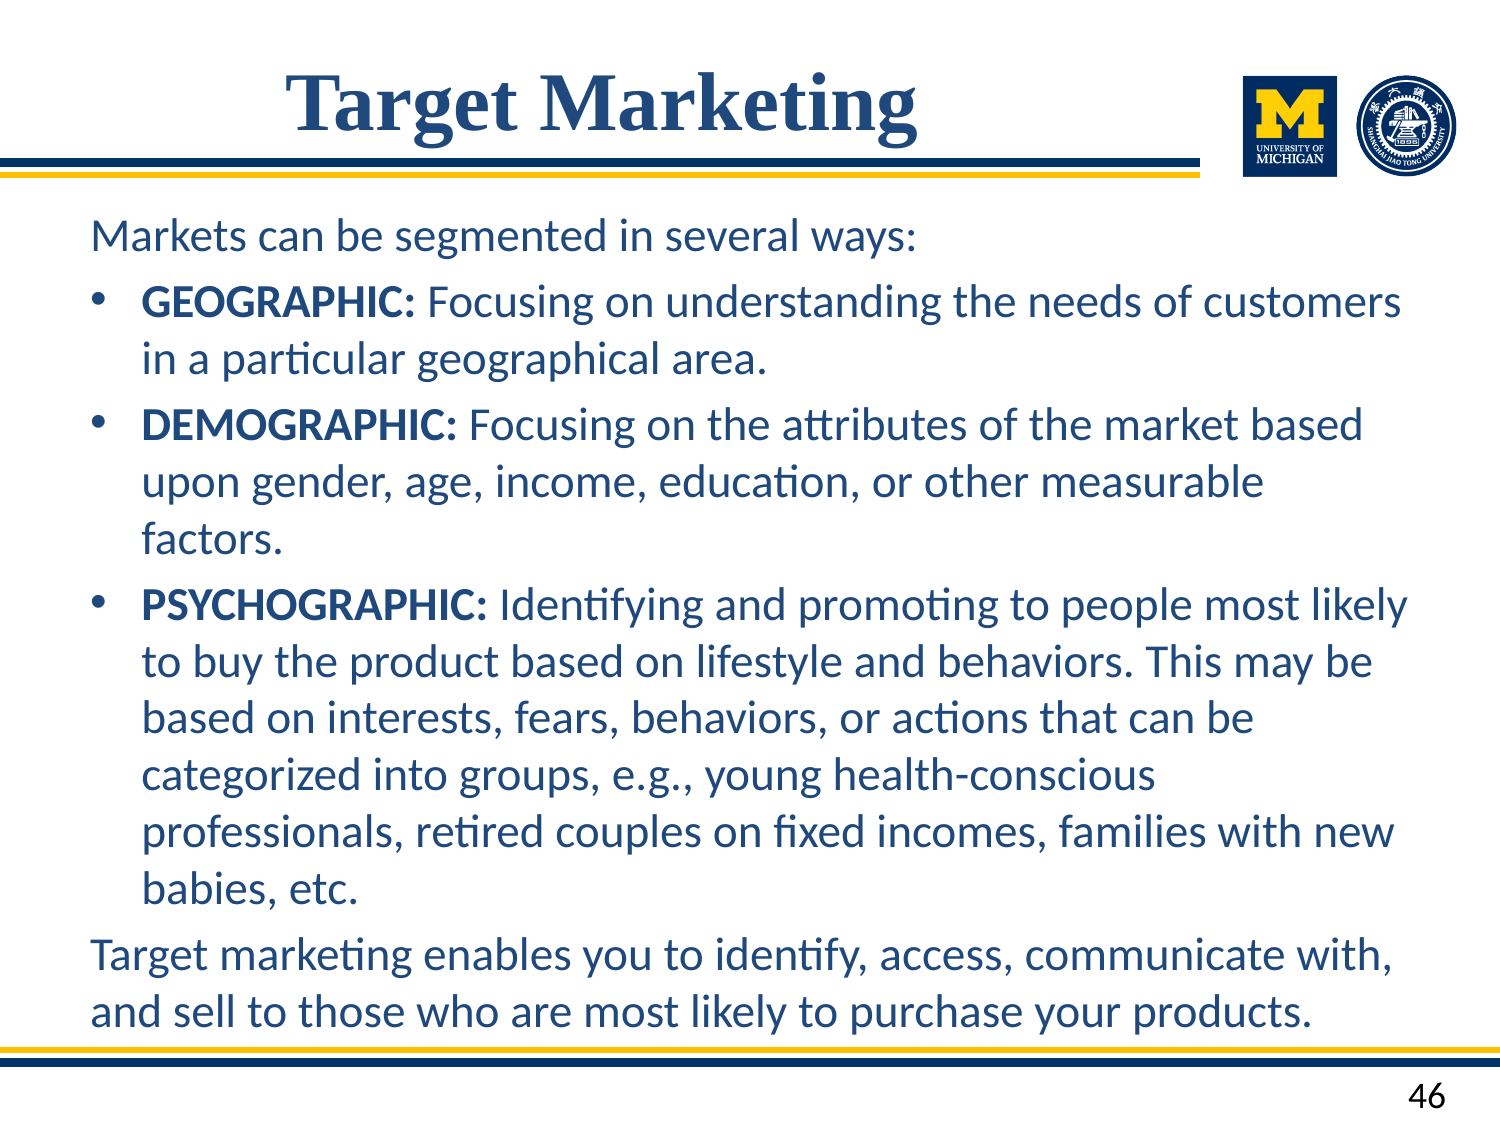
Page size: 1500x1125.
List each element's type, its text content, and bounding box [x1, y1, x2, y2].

list Markets can be segmented in several ways: GEOGRAPHIC: Focusing on understanding the needs of customers in a particular geographical area. DEMOGRAPHIC: Focusing on the attributes of the market based upon gender, age, income, education, or other measurable factors. PSYCHOGRAPHIC: Identifying and promoting to people most likely to buy the product based on lifestyle and behaviors. This may be based on interests, fears, behaviors, or actions that can be categorized into groups, e.g., young health-conscious professionals, retired couples on fixed incomes, families with new babies, etc. Target marketing enables you to identify, access, communicate with, and sell to those who are most likely to purchase your products. [75, 196, 1425, 1059]
title Target Marketing [41, 32, 1164, 163]
picture [1228, 68, 1463, 182]
